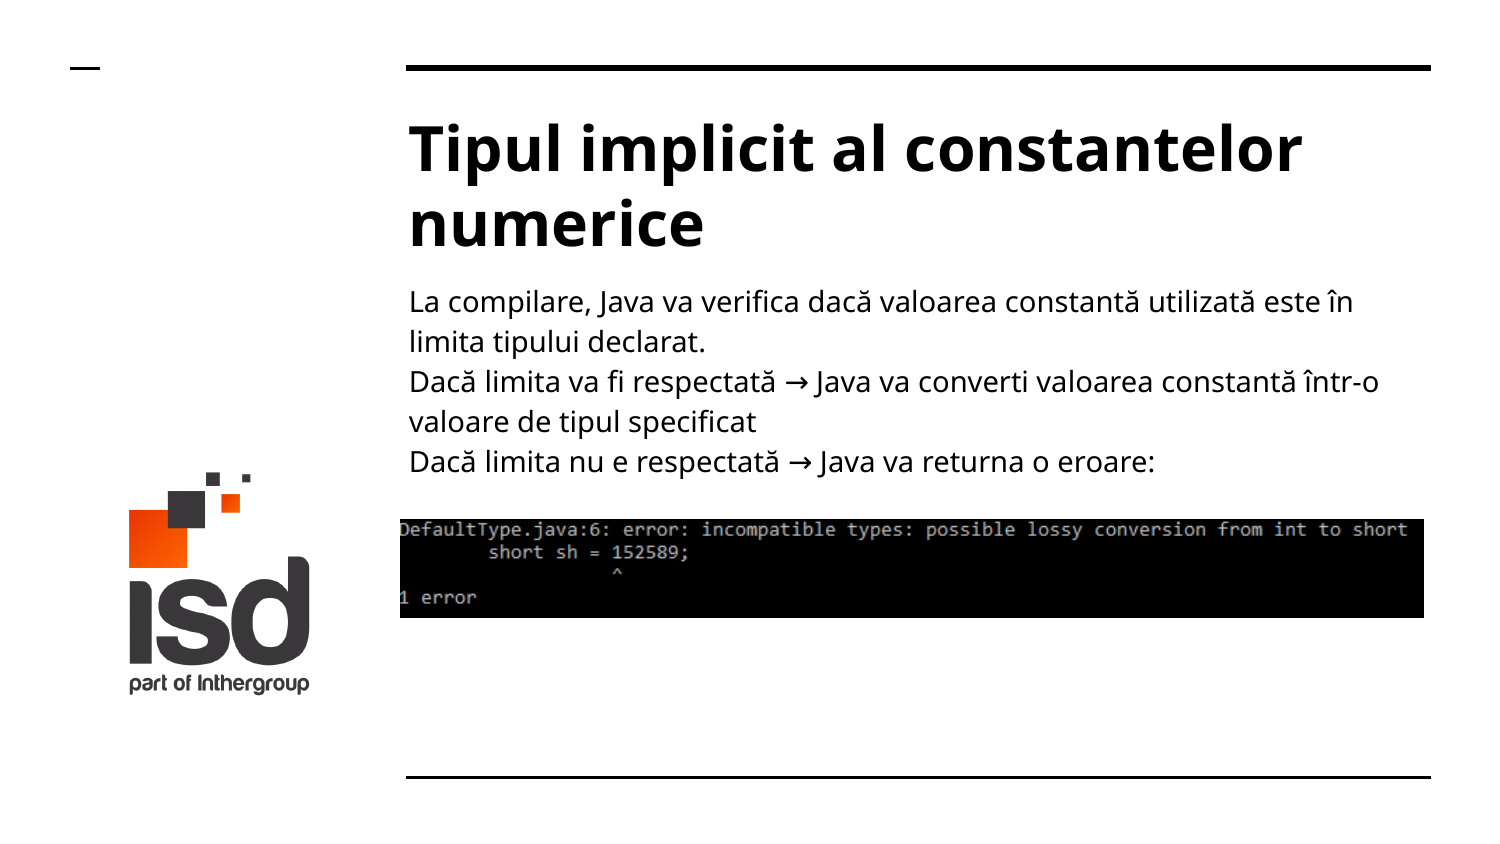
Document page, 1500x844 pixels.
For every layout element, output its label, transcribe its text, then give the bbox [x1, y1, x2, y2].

picture [37, 414, 382, 756]
picture [400, 519, 1424, 619]
list La compilare, Java va verifica dacă valoarea constantă utilizată este în limita tipului declarat. Dacă limita va fi respectată → Java va converti valoarea constantă într-o valoare de tipul specificat Dacă limita nu e respectată → Java va returna o eroare: [393, 262, 1431, 604]
title Tipul implicit al constantelor numerice [393, 94, 1431, 262]
